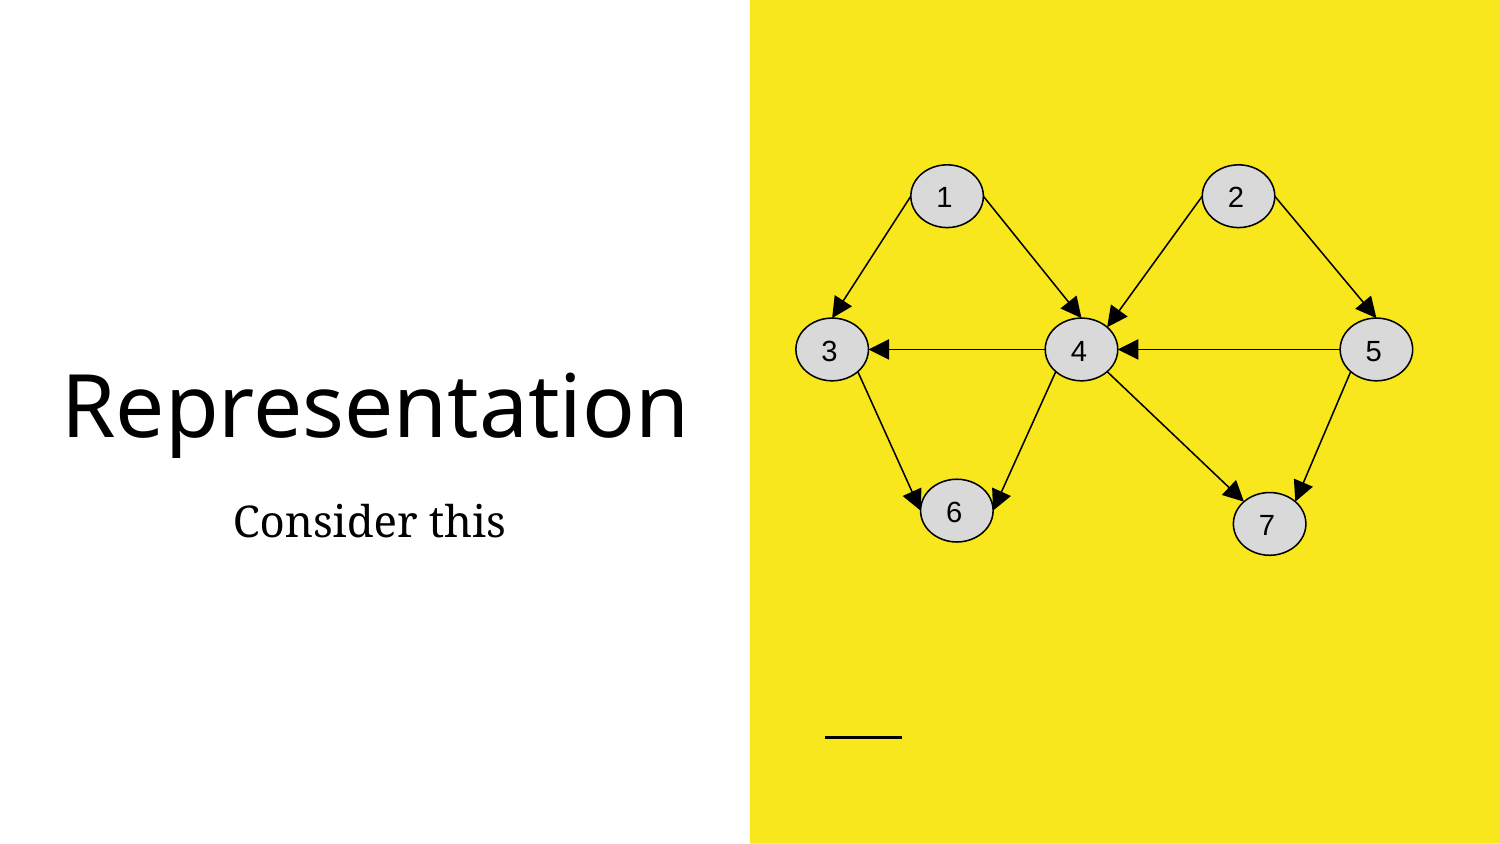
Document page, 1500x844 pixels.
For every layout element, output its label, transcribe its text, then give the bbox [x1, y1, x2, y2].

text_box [1106, 371, 1245, 502]
text_box 4 [1045, 318, 1118, 381]
text_box 2 [1202, 164, 1275, 228]
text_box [992, 371, 1056, 511]
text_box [1106, 195, 1203, 328]
title Representation [43, 177, 403, 471]
text_box 3 [795, 318, 869, 381]
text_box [983, 195, 1082, 319]
subtitle Consider this [43, 479, 708, 700]
text_box 6 [921, 479, 992, 543]
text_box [1274, 195, 1377, 319]
text_box 5 [1340, 318, 1413, 381]
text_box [1294, 371, 1351, 502]
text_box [831, 195, 912, 319]
list [403, 141, 1097, 634]
text_box 7 [1233, 492, 1306, 556]
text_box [857, 371, 921, 511]
text_box 1 [910, 164, 984, 228]
